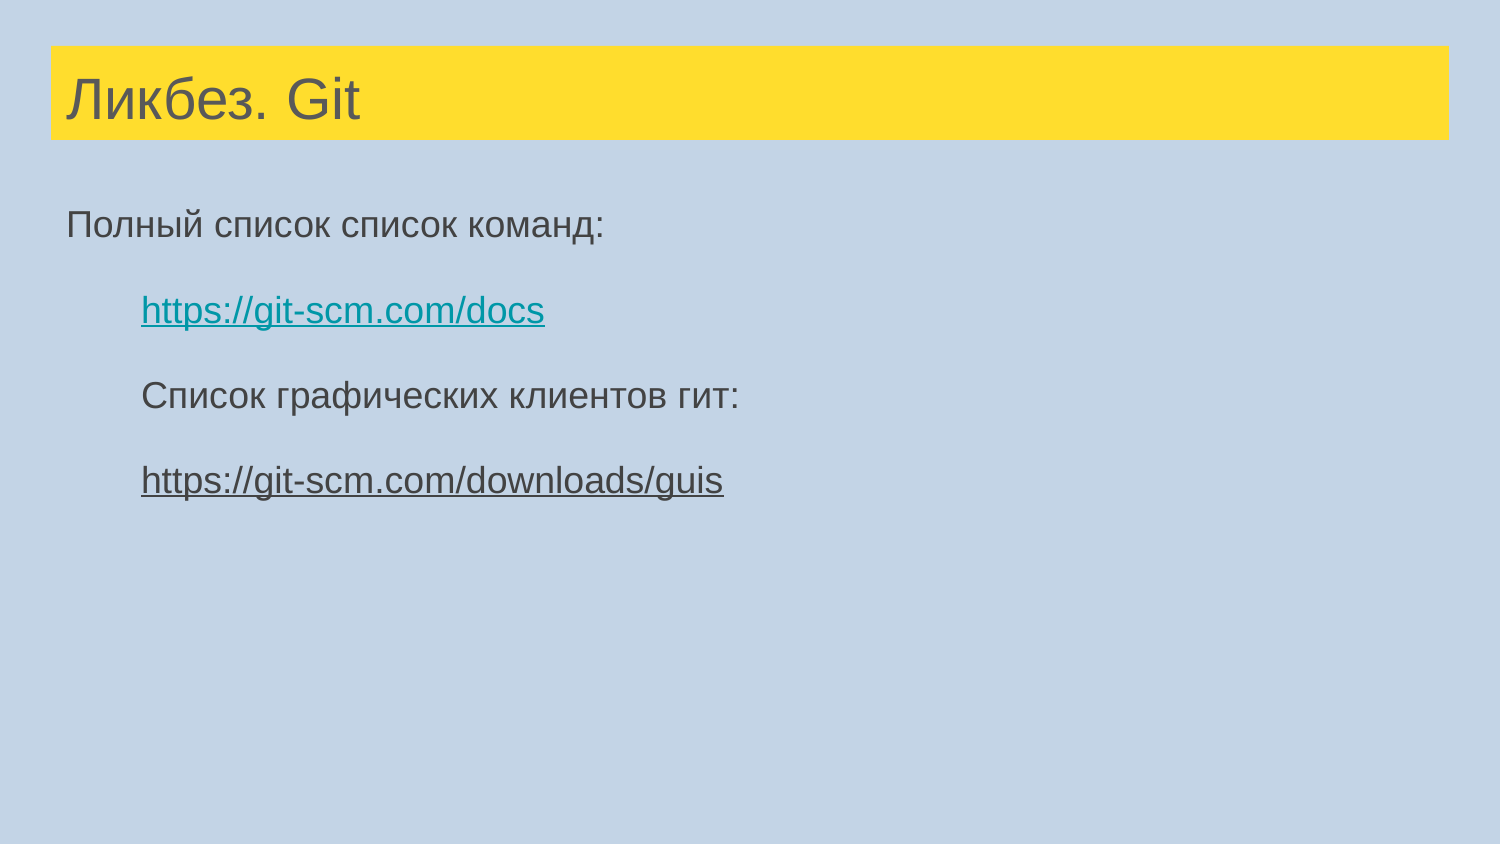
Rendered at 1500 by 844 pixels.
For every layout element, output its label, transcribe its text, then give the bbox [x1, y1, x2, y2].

title Ликбез. Git [51, 45, 1449, 140]
list Полный список список команд: https://git-scm.com/docs Список графических клиентов гит: https://git-scm.com/downloads/guis [51, 178, 1449, 737]
